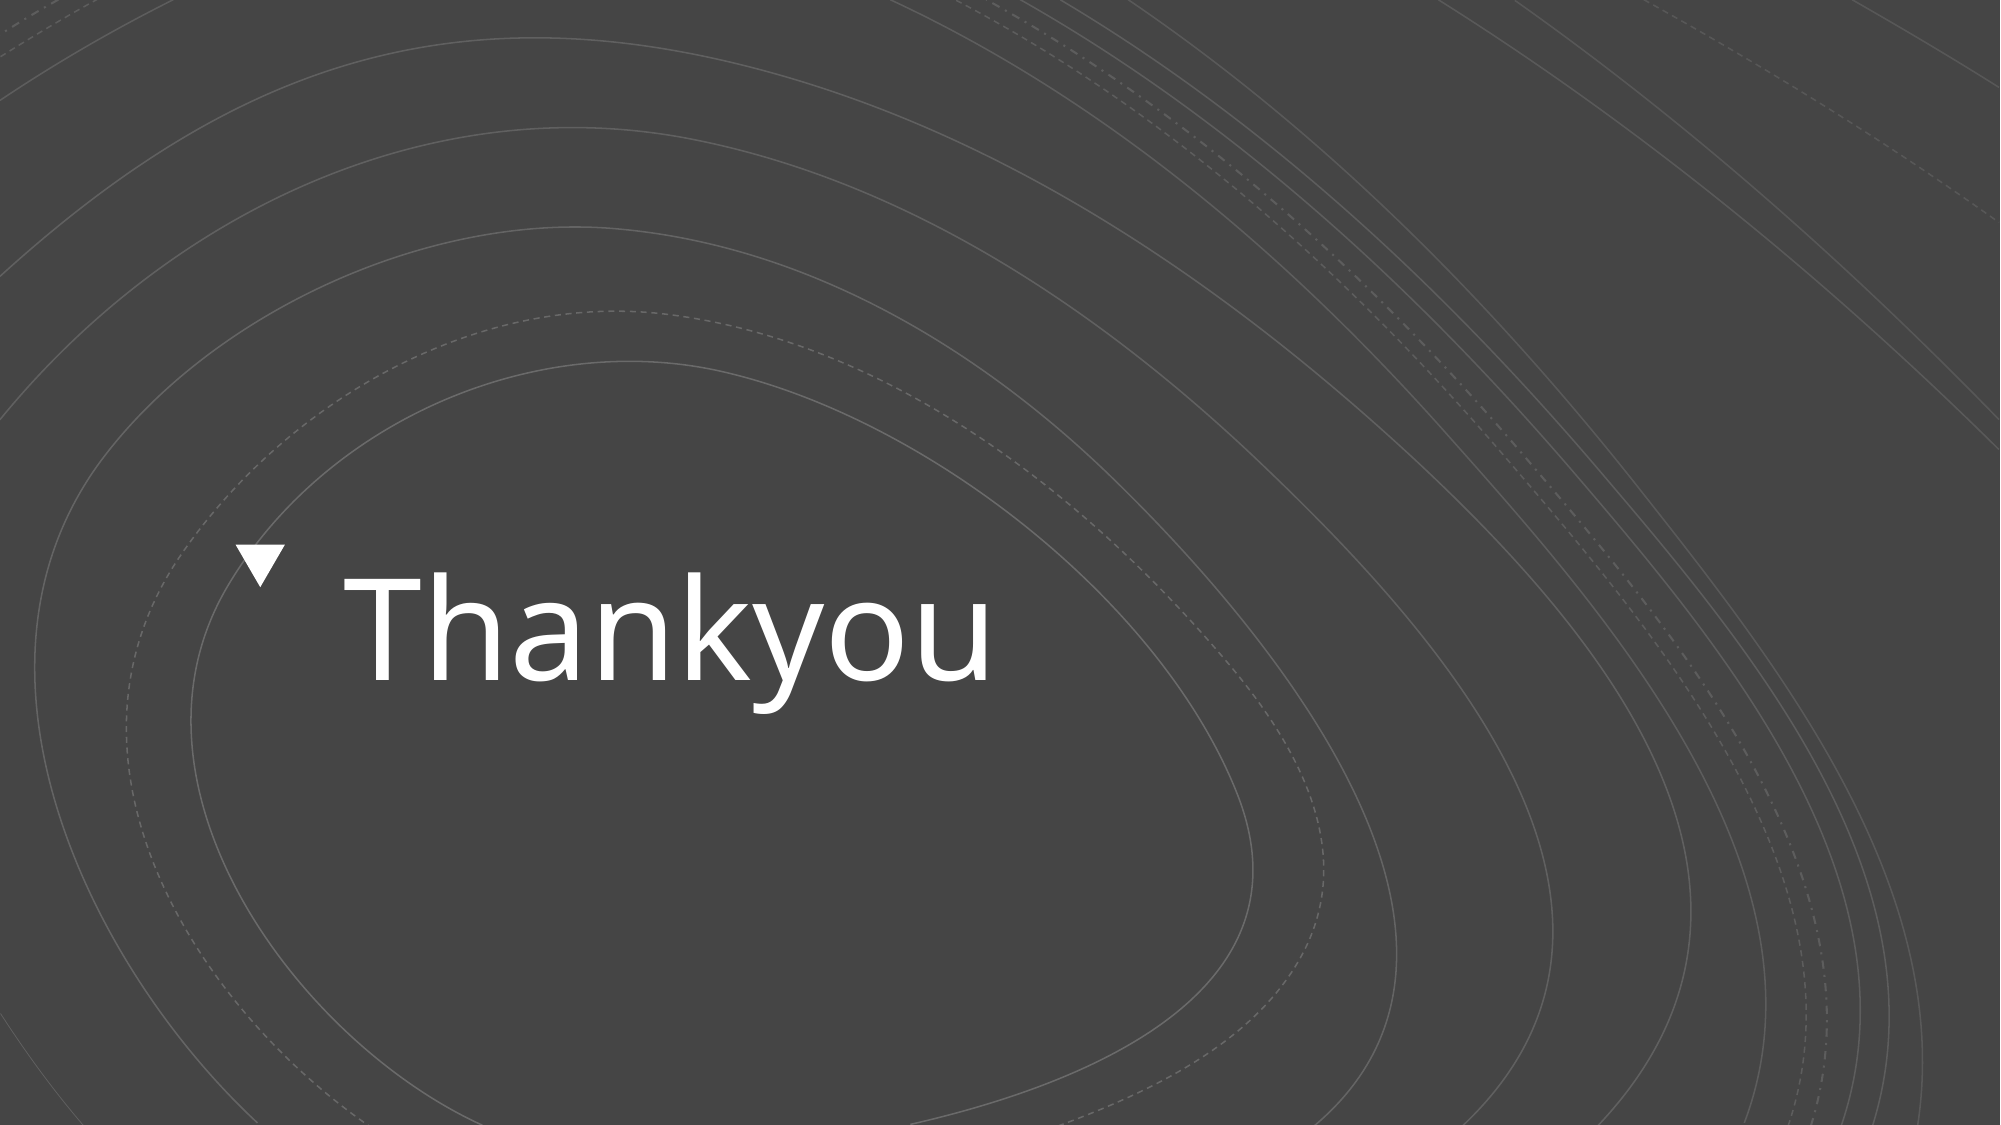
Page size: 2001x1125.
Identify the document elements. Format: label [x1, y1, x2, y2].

text_box [0, 0, 1999, 1125]
